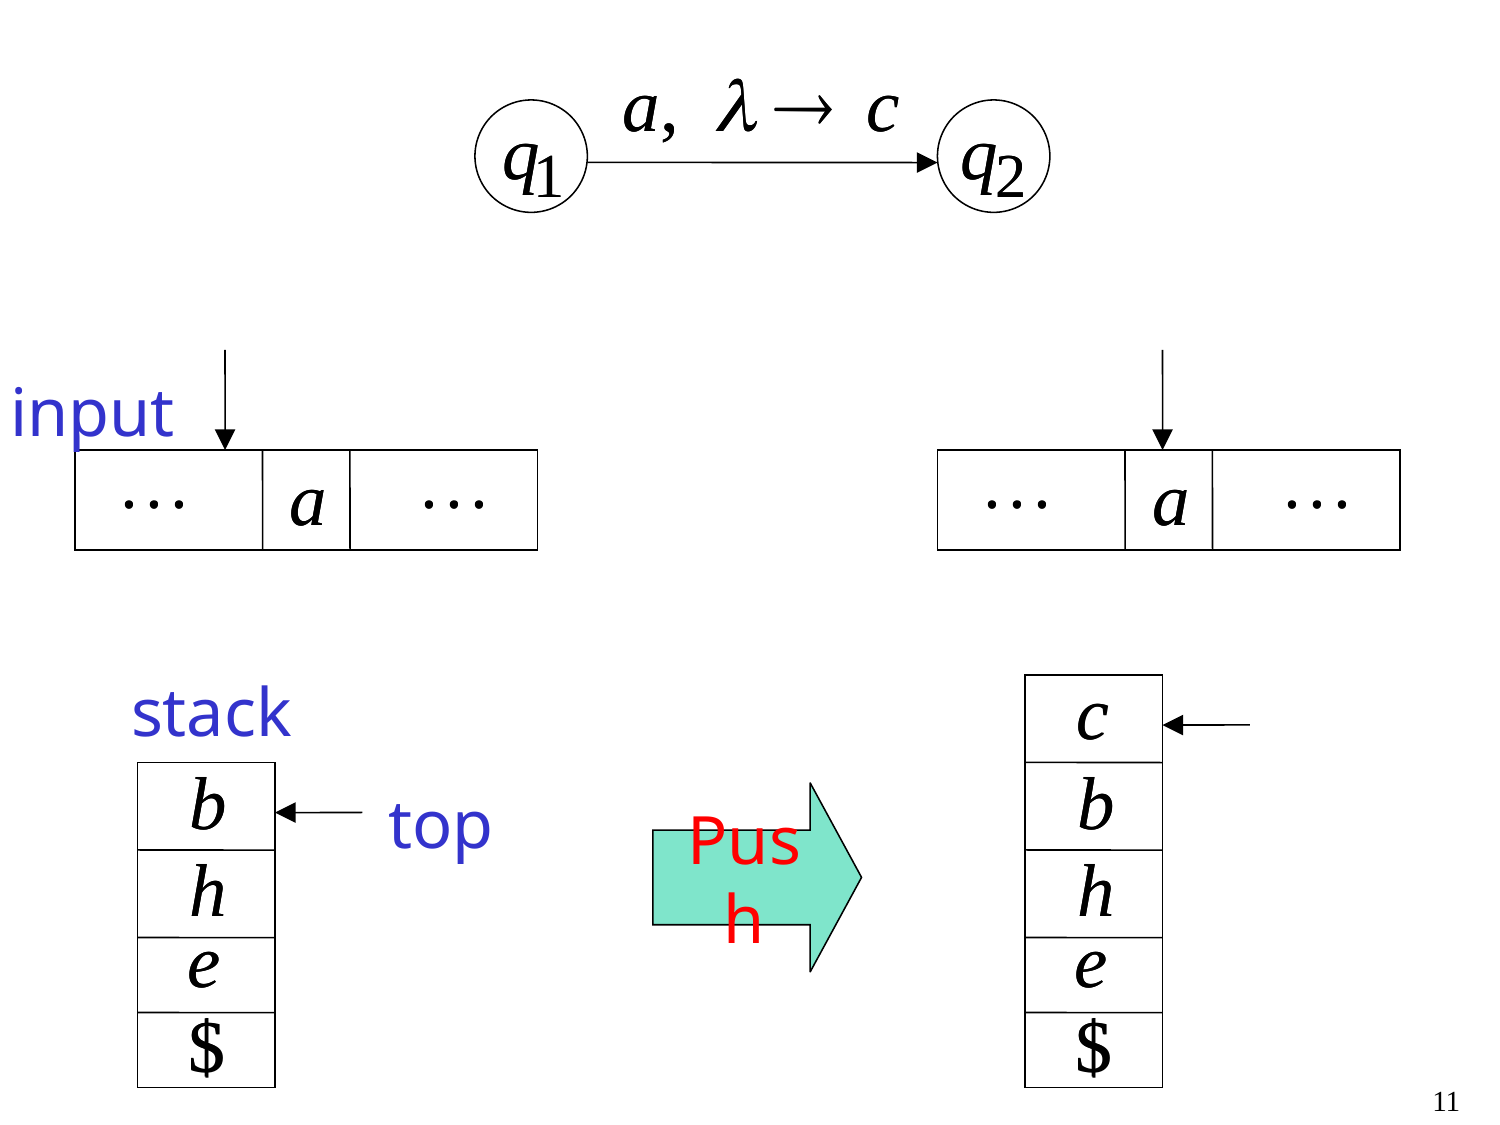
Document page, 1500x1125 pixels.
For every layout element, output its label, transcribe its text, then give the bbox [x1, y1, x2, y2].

picture [1074, 699, 1113, 746]
text_box [937, 99, 1050, 194]
text_box input [0, 362, 190, 458]
text_box [1025, 674, 1163, 762]
slide_number 11 [1162, 1074, 1475, 1125]
picture [1149, 487, 1192, 530]
text_box [1162, 714, 1250, 736]
picture [1074, 862, 1117, 921]
picture [1074, 1012, 1113, 1082]
text_box [1152, 349, 1173, 451]
picture [985, 497, 1055, 515]
text_box [137, 938, 275, 1012]
text_box [937, 449, 1400, 550]
picture [422, 497, 492, 515]
picture [122, 497, 192, 515]
picture [958, 124, 1030, 201]
text_box [137, 1013, 183, 1088]
text_box top [373, 774, 509, 870]
text_box [1025, 1013, 1070, 1088]
text_box [274, 802, 363, 823]
picture [187, 862, 230, 921]
picture [187, 949, 224, 992]
picture [1074, 774, 1117, 834]
text_box [587, 152, 938, 173]
picture [1285, 497, 1355, 515]
text_box Push [652, 782, 862, 973]
text_box [1117, 1013, 1163, 1088]
text_box [230, 1013, 275, 1088]
picture [620, 72, 903, 151]
text_box [474, 99, 588, 200]
text_box stack [116, 662, 308, 758]
text_box [137, 762, 275, 937]
text_box [75, 449, 538, 550]
text_box [1025, 938, 1163, 1012]
picture [187, 1012, 226, 1082]
picture [1074, 949, 1111, 992]
text_box [1025, 763, 1163, 937]
picture [499, 124, 563, 201]
picture [187, 774, 230, 834]
picture [287, 487, 330, 530]
text_box [214, 349, 236, 451]
